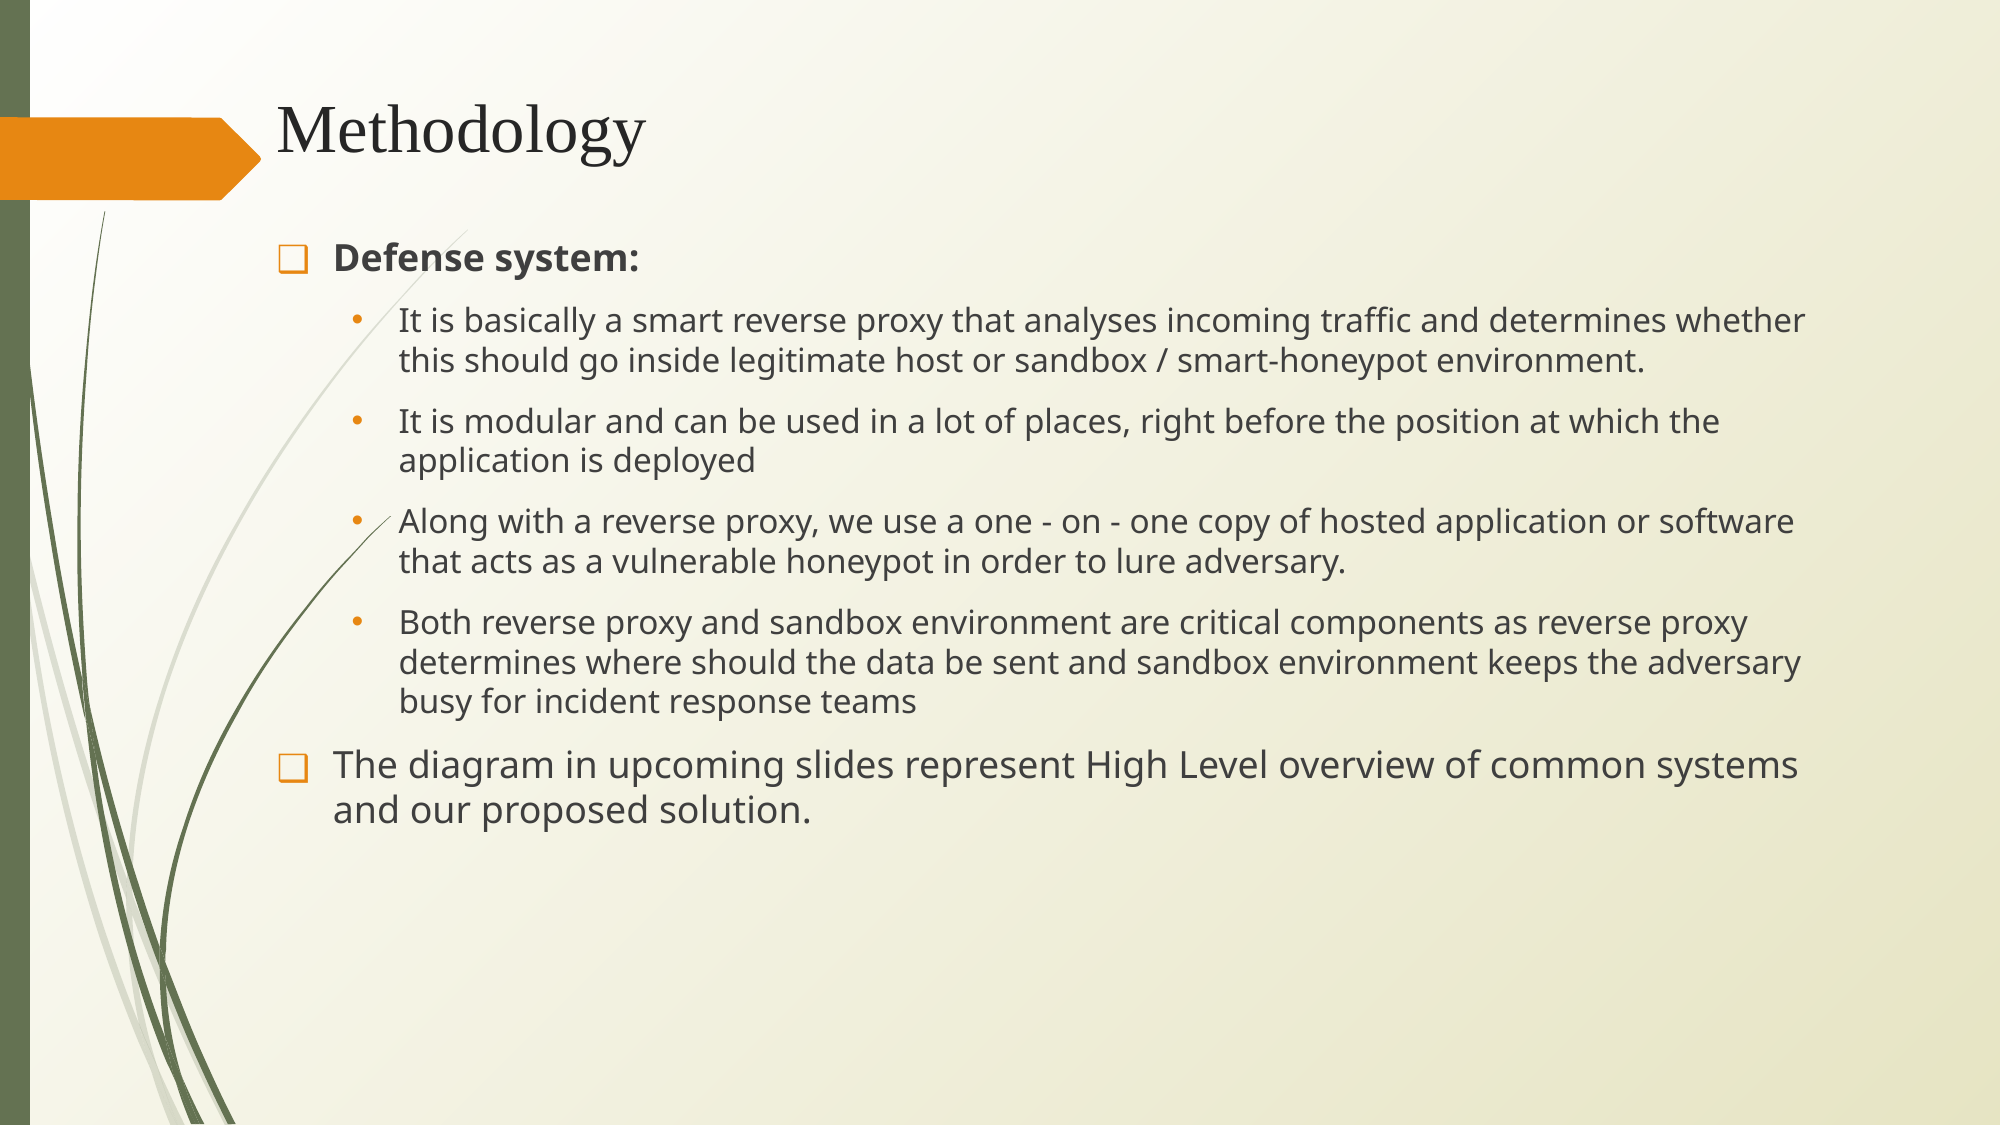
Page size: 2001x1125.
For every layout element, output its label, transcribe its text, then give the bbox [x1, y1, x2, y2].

title Methodology [261, 76, 1724, 192]
list Defense system: It is basically a smart reverse proxy that analyses incoming traffic and determines whether this should go inside legitimate host or sandbox / smart-honeypot environment. It is modular and can be used in a lot of places, right before the position at which the application is deployed Along with a reverse proxy, we use a one - on - one copy of hosted application or software that acts as a vulnerable honeypot in order to lure adversary. Both reverse proxy and sandbox environment are critical components as reverse proxy determines where should the data be sent and sandbox environment keeps the adversary busy for incident response teams The diagram in upcoming slides represent High Level overview of common systems and our proposed solution. [261, 225, 1857, 886]
